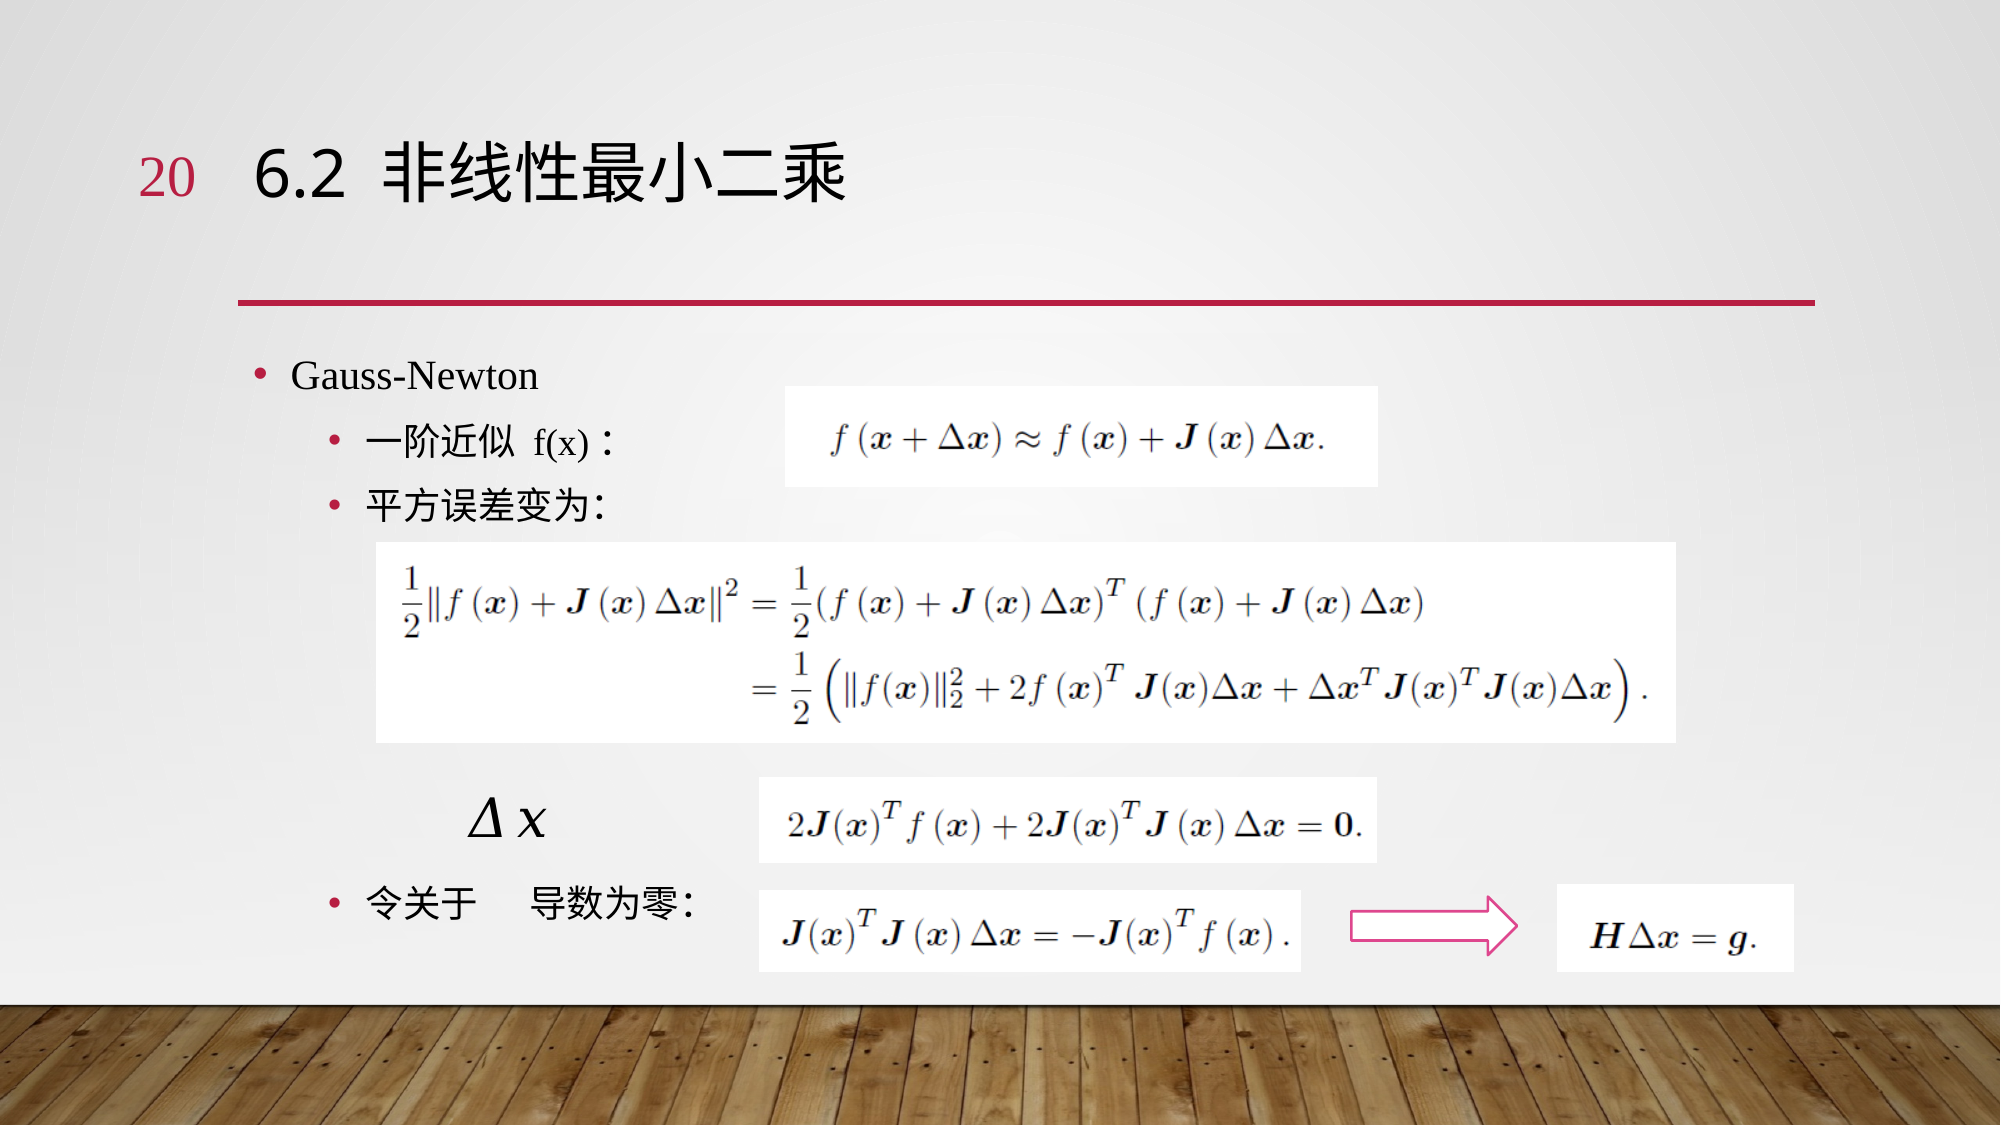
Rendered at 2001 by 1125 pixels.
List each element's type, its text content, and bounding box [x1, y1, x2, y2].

text_box [1350, 895, 1518, 957]
picture [759, 890, 1301, 972]
slide_number 20 [78, 131, 212, 214]
title 6.2 非线性最小二乘 [238, 131, 1814, 305]
picture [1556, 883, 1794, 972]
picture [759, 777, 1378, 863]
picture [376, 542, 1676, 744]
list Gauss-Newton 一阶近似 f(x)： 平方误差变为： 令关于 导数为零： [238, 330, 1814, 897]
picture [785, 386, 1378, 487]
picture [0, 1005, 2000, 1125]
